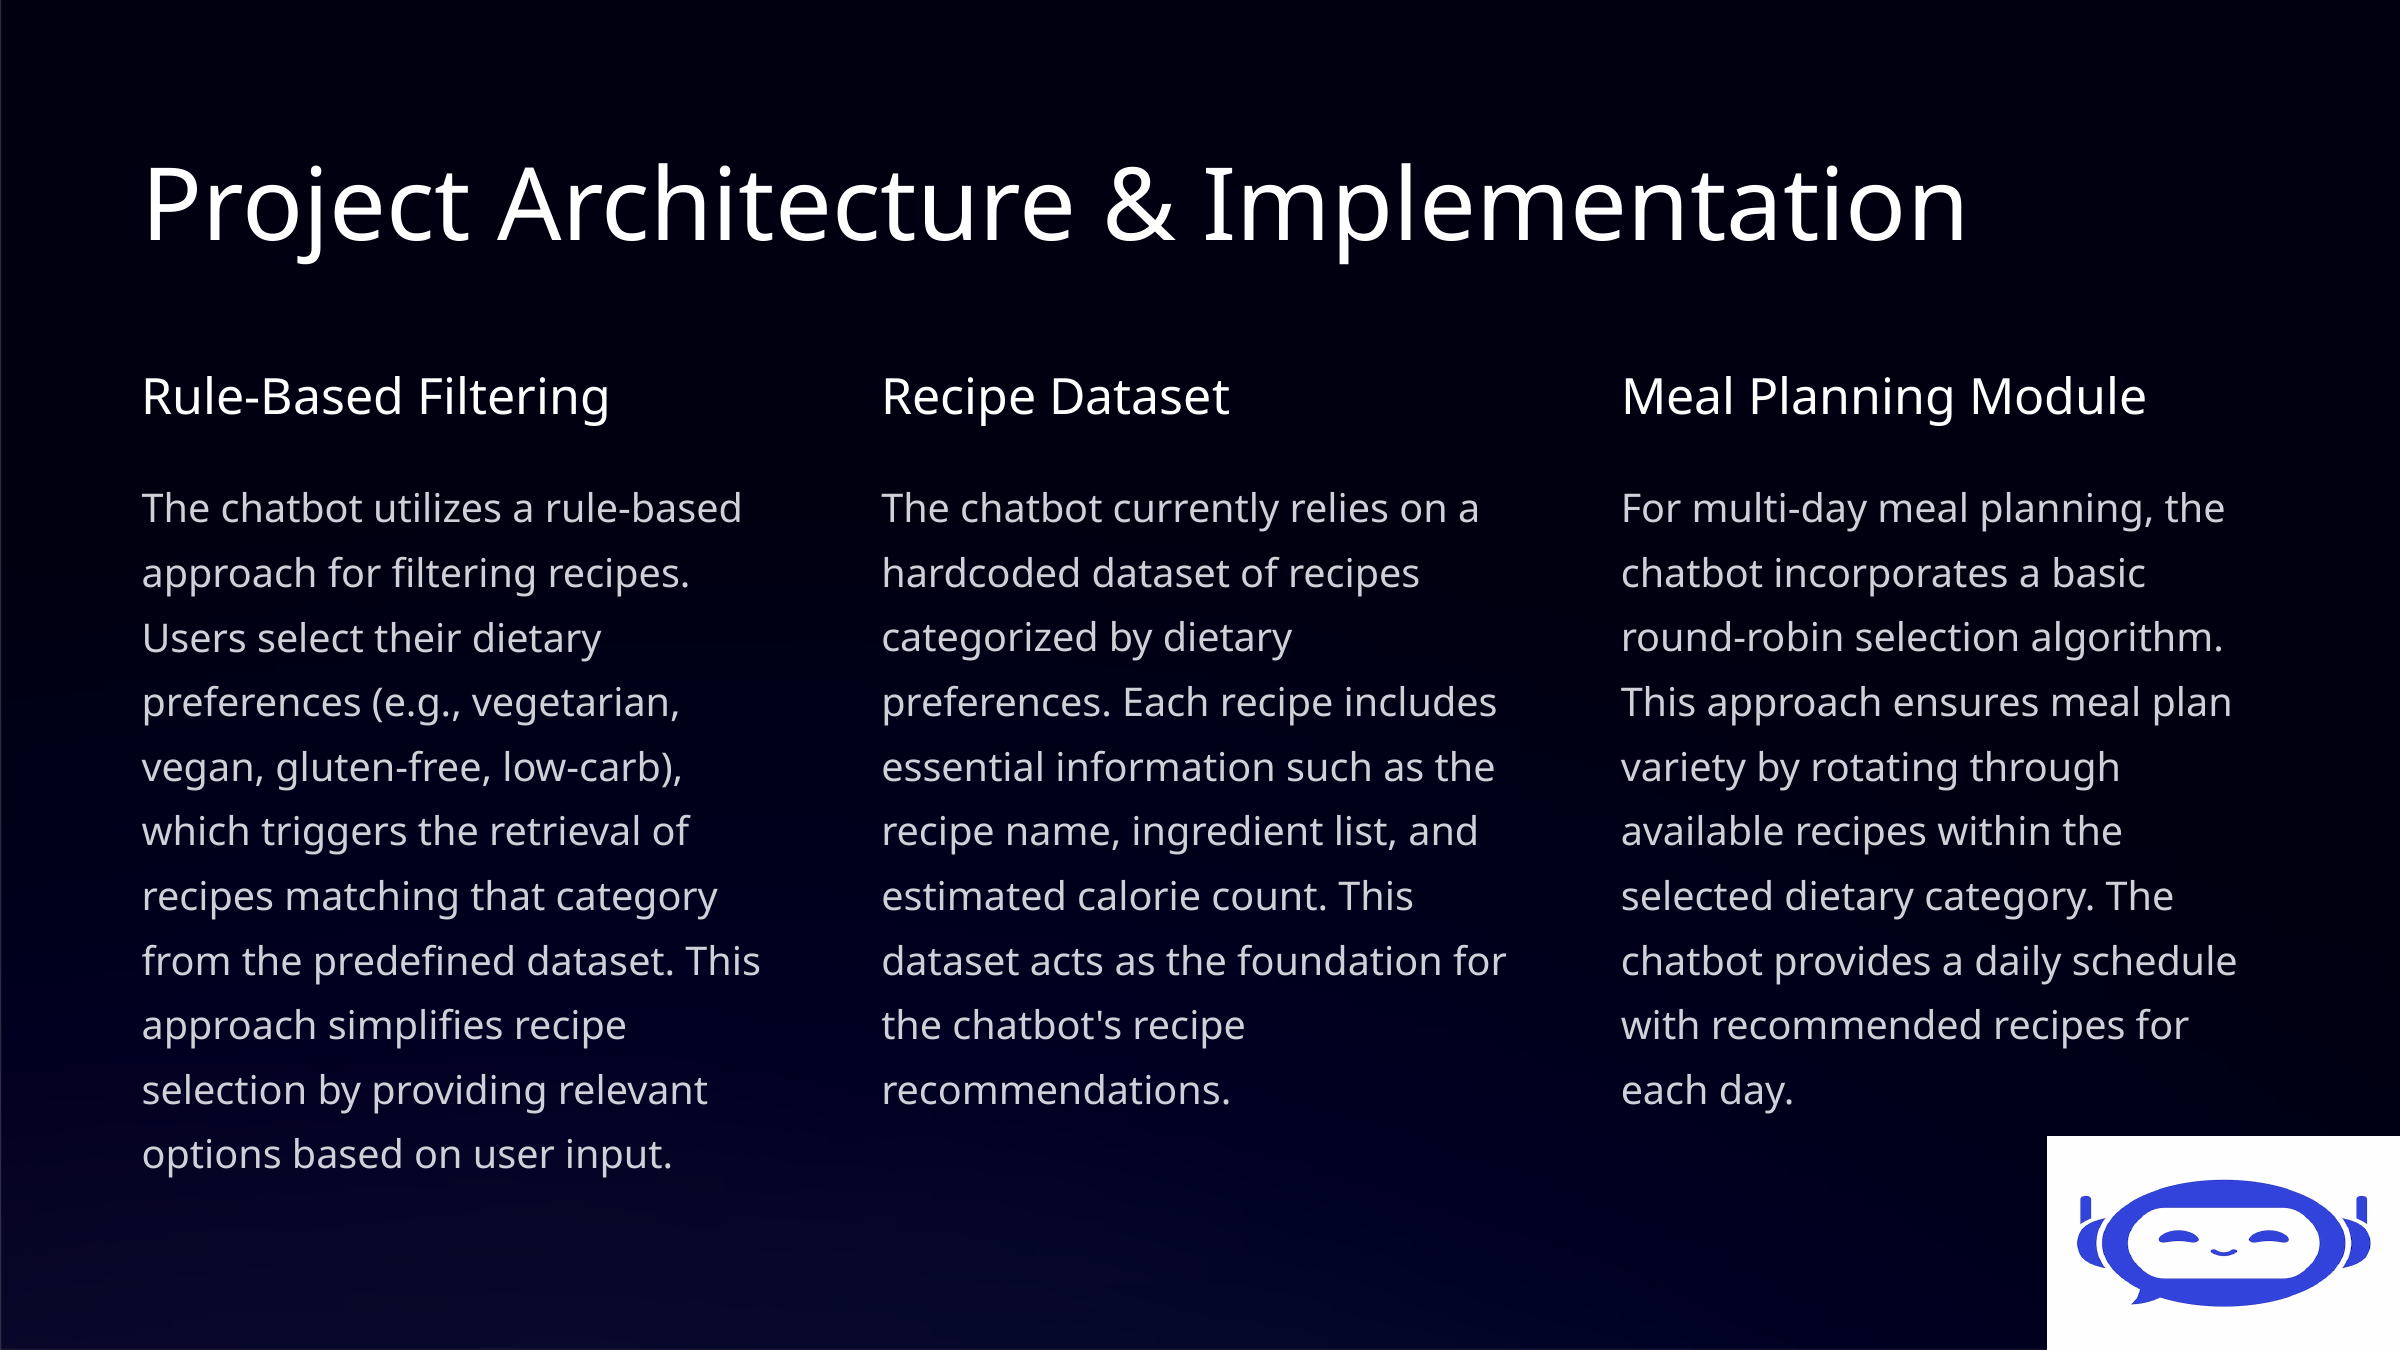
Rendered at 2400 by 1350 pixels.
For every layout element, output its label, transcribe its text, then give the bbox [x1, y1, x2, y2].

text_box For multi-day meal planning, the chatbot incorporates a basic round-robin selection algorithm. This approach ensures meal plan variety by rotating through available recipes within the selected dietary category. The chatbot provides a daily schedule with recommended recipes for each day. [1620, 466, 2261, 1050]
text_box The chatbot utilizes a rule-based approach for filtering recipes. Users select their dietary preferences (e.g., vegetarian, vegan, gluten-free, low-carb), which triggers the retrieval of recipes matching that category from the predefined dataset. This approach simplifies recipe selection by providing relevant options based on user input. [141, 466, 782, 1179]
text_box Project Architecture & Implementation [141, 134, 1877, 262]
text_box Recipe Dataset [881, 362, 1388, 426]
text_box The chatbot currently relies on a hardcoded dataset of recipes categorized by dietary preferences. Each recipe includes essential information such as the recipe name, ingredient list, and estimated calorie count. This dataset acts as the foundation for the chatbot's recipe recommendations. [881, 466, 1521, 1050]
text_box Meal Planning Module [1620, 362, 2128, 426]
text_box Rule-Based Filtering [141, 362, 648, 426]
picture [2047, 1136, 2400, 1350]
